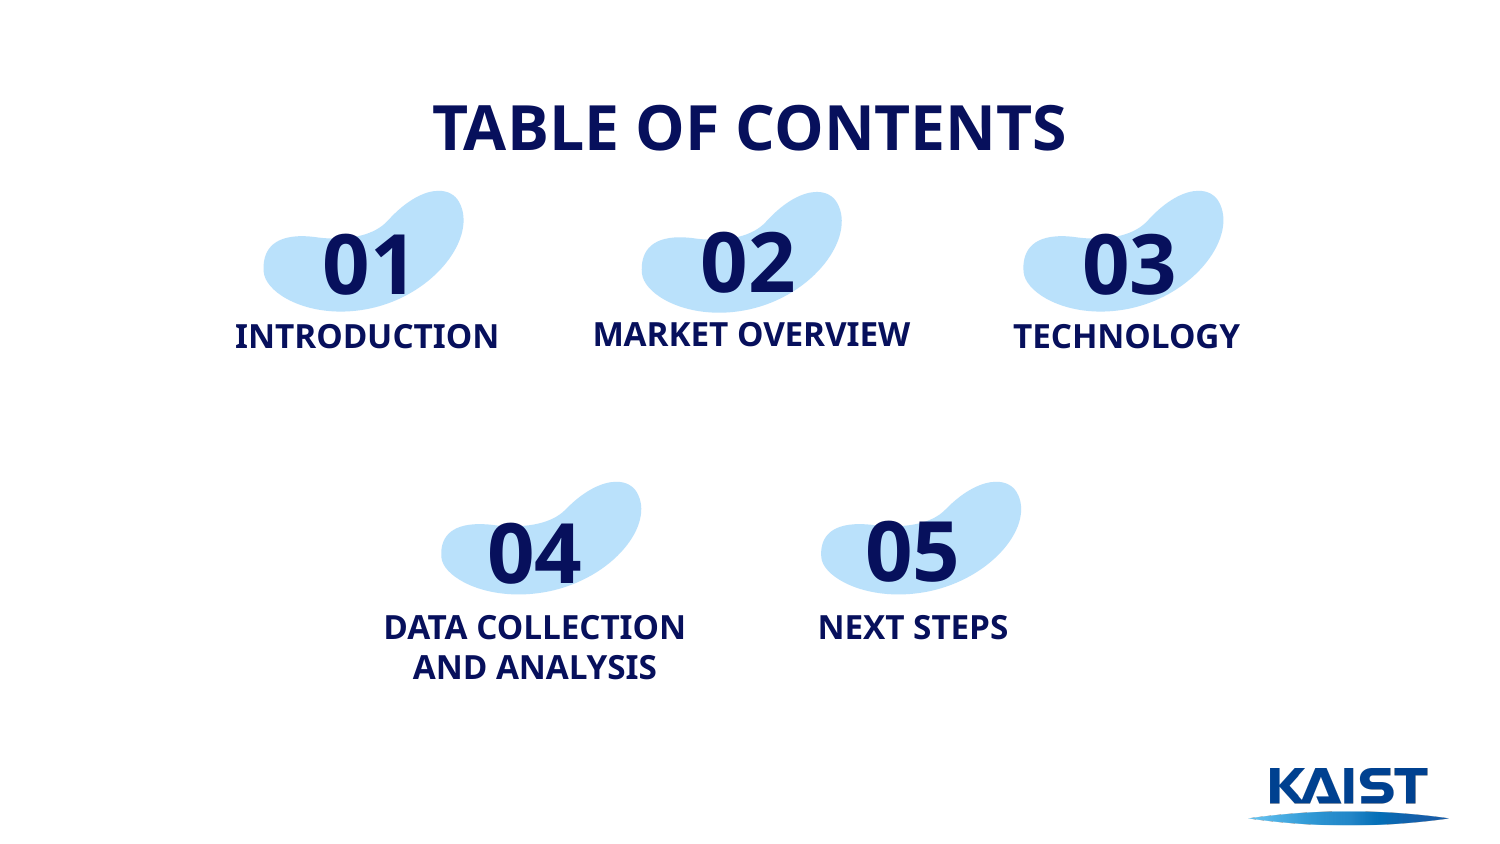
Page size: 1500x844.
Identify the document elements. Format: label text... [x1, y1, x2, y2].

picture [1248, 768, 1449, 826]
title 03 [946, 207, 1314, 316]
title MARKET OVERVIEW [557, 298, 932, 371]
title INTRODUCTION [183, 299, 552, 373]
title 02 [564, 202, 933, 316]
title NEXT STEPS [729, 603, 1097, 664]
title TECHNOLOGY [932, 299, 1322, 373]
title 05 [729, 494, 1097, 603]
title TABLE OF CONTENTS [75, 72, 1425, 153]
title 01 [186, 206, 554, 316]
title DATA COLLECTION AND ANALYSIS [337, 591, 729, 664]
title 04 [351, 498, 719, 603]
